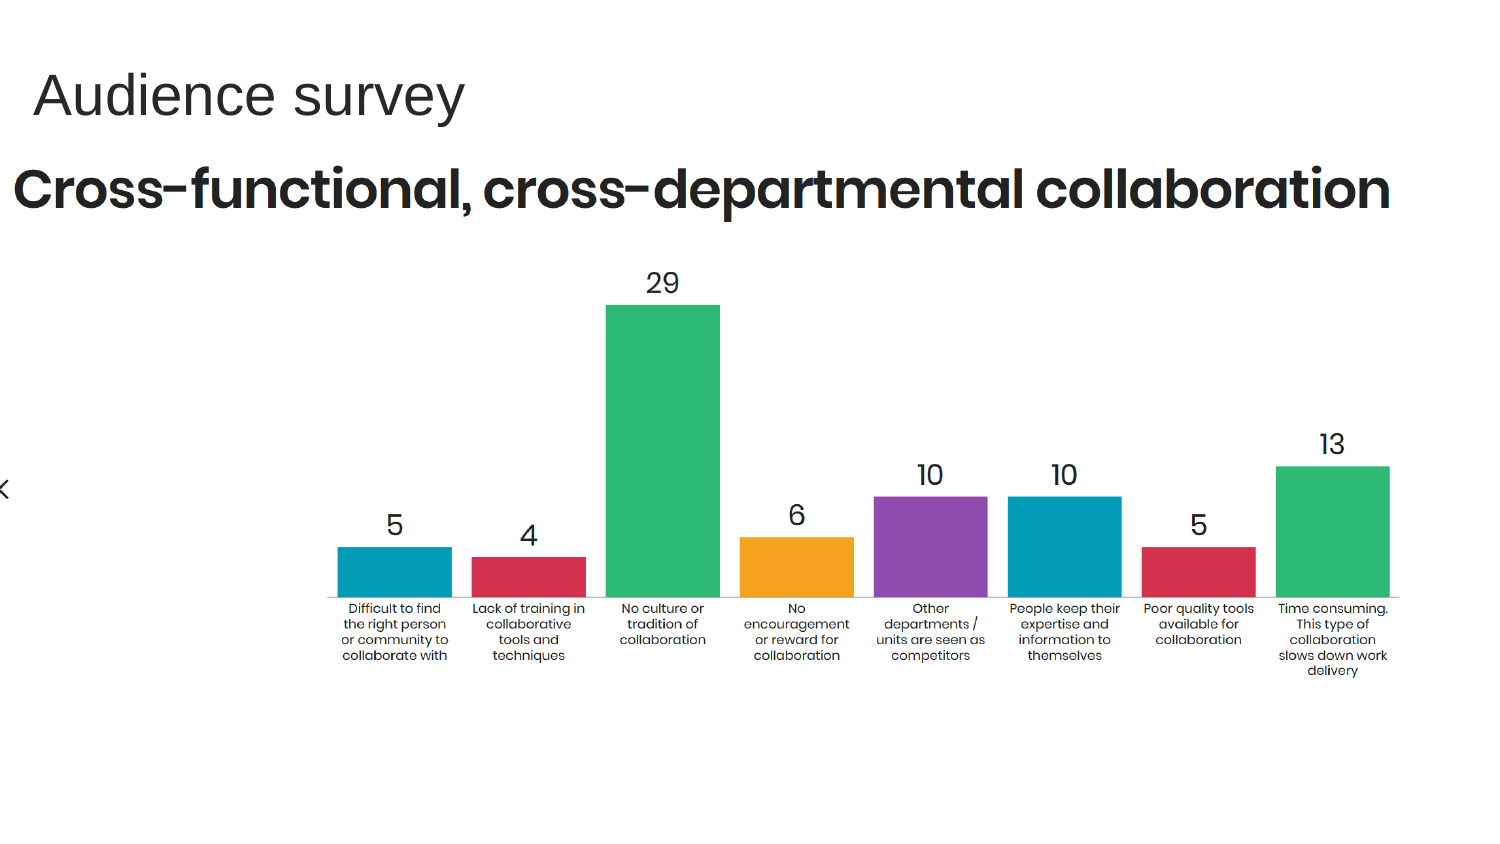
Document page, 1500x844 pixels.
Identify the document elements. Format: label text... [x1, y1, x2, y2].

picture [0, 146, 1500, 697]
text_box Audience survey [19, 50, 481, 135]
